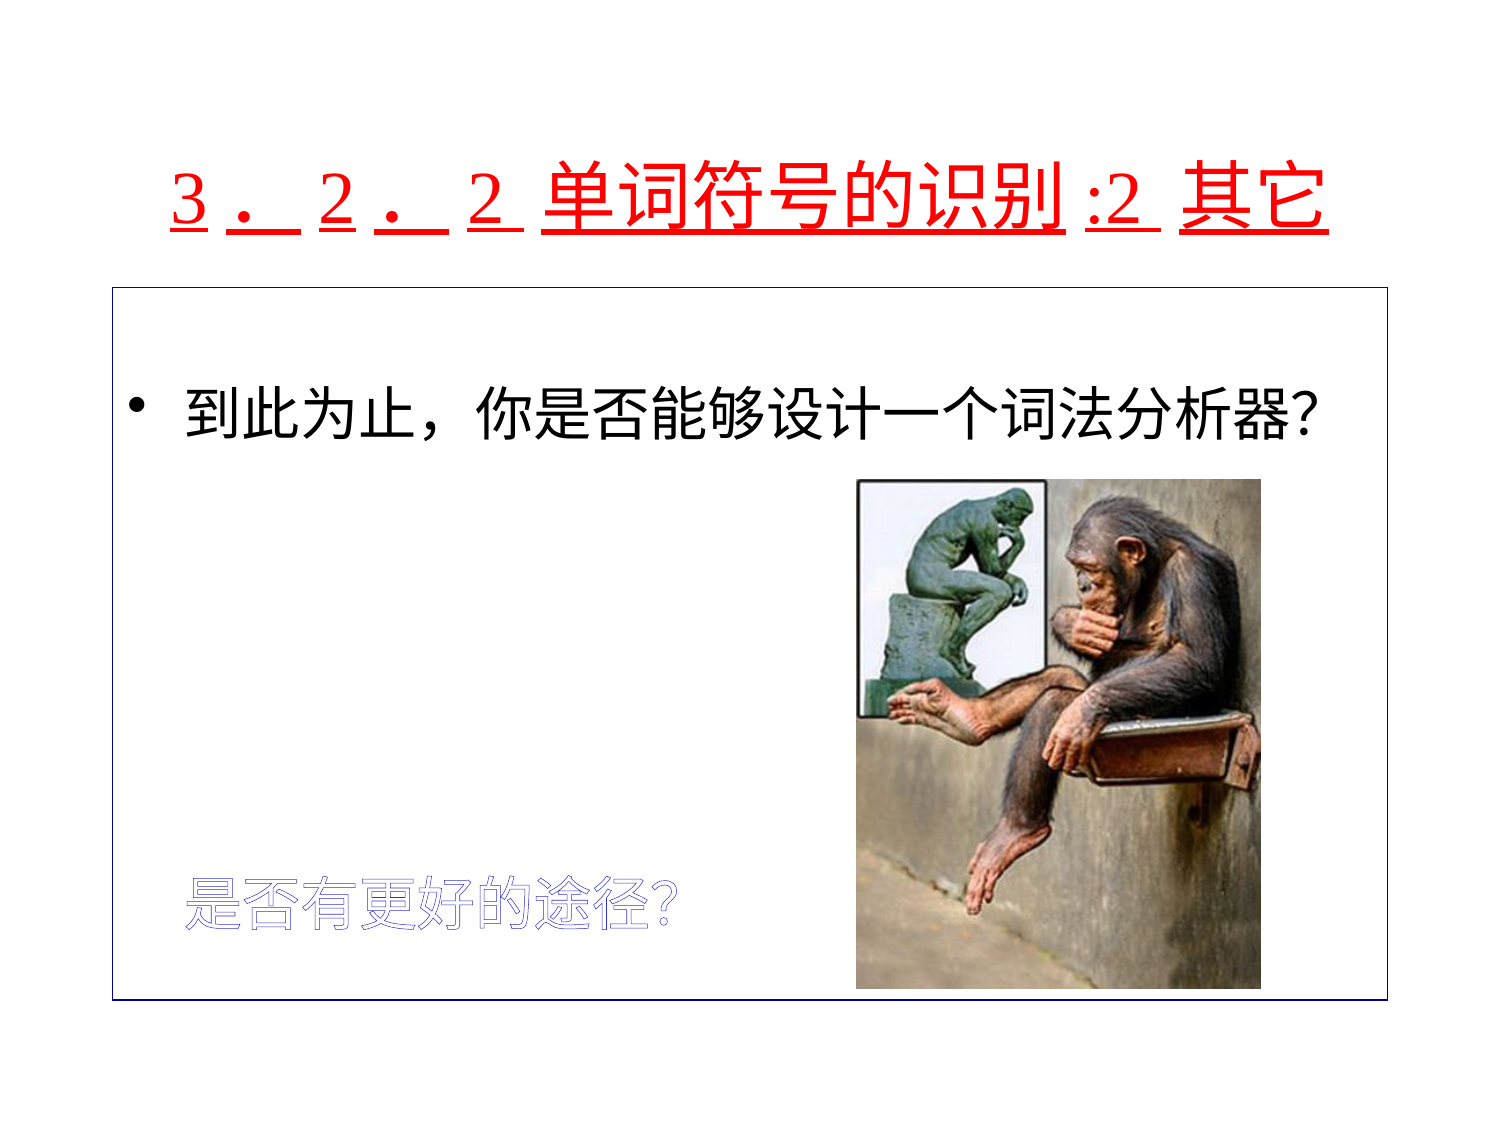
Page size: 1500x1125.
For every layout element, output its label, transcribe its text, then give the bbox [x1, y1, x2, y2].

picture [855, 479, 1261, 989]
list 到此为止，你是否能够设计一个词法分析器？ 是否有更好的途径？ [112, 287, 1388, 1001]
title 3．2．2 单词符号的识别:2 其它 [112, 99, 1388, 287]
